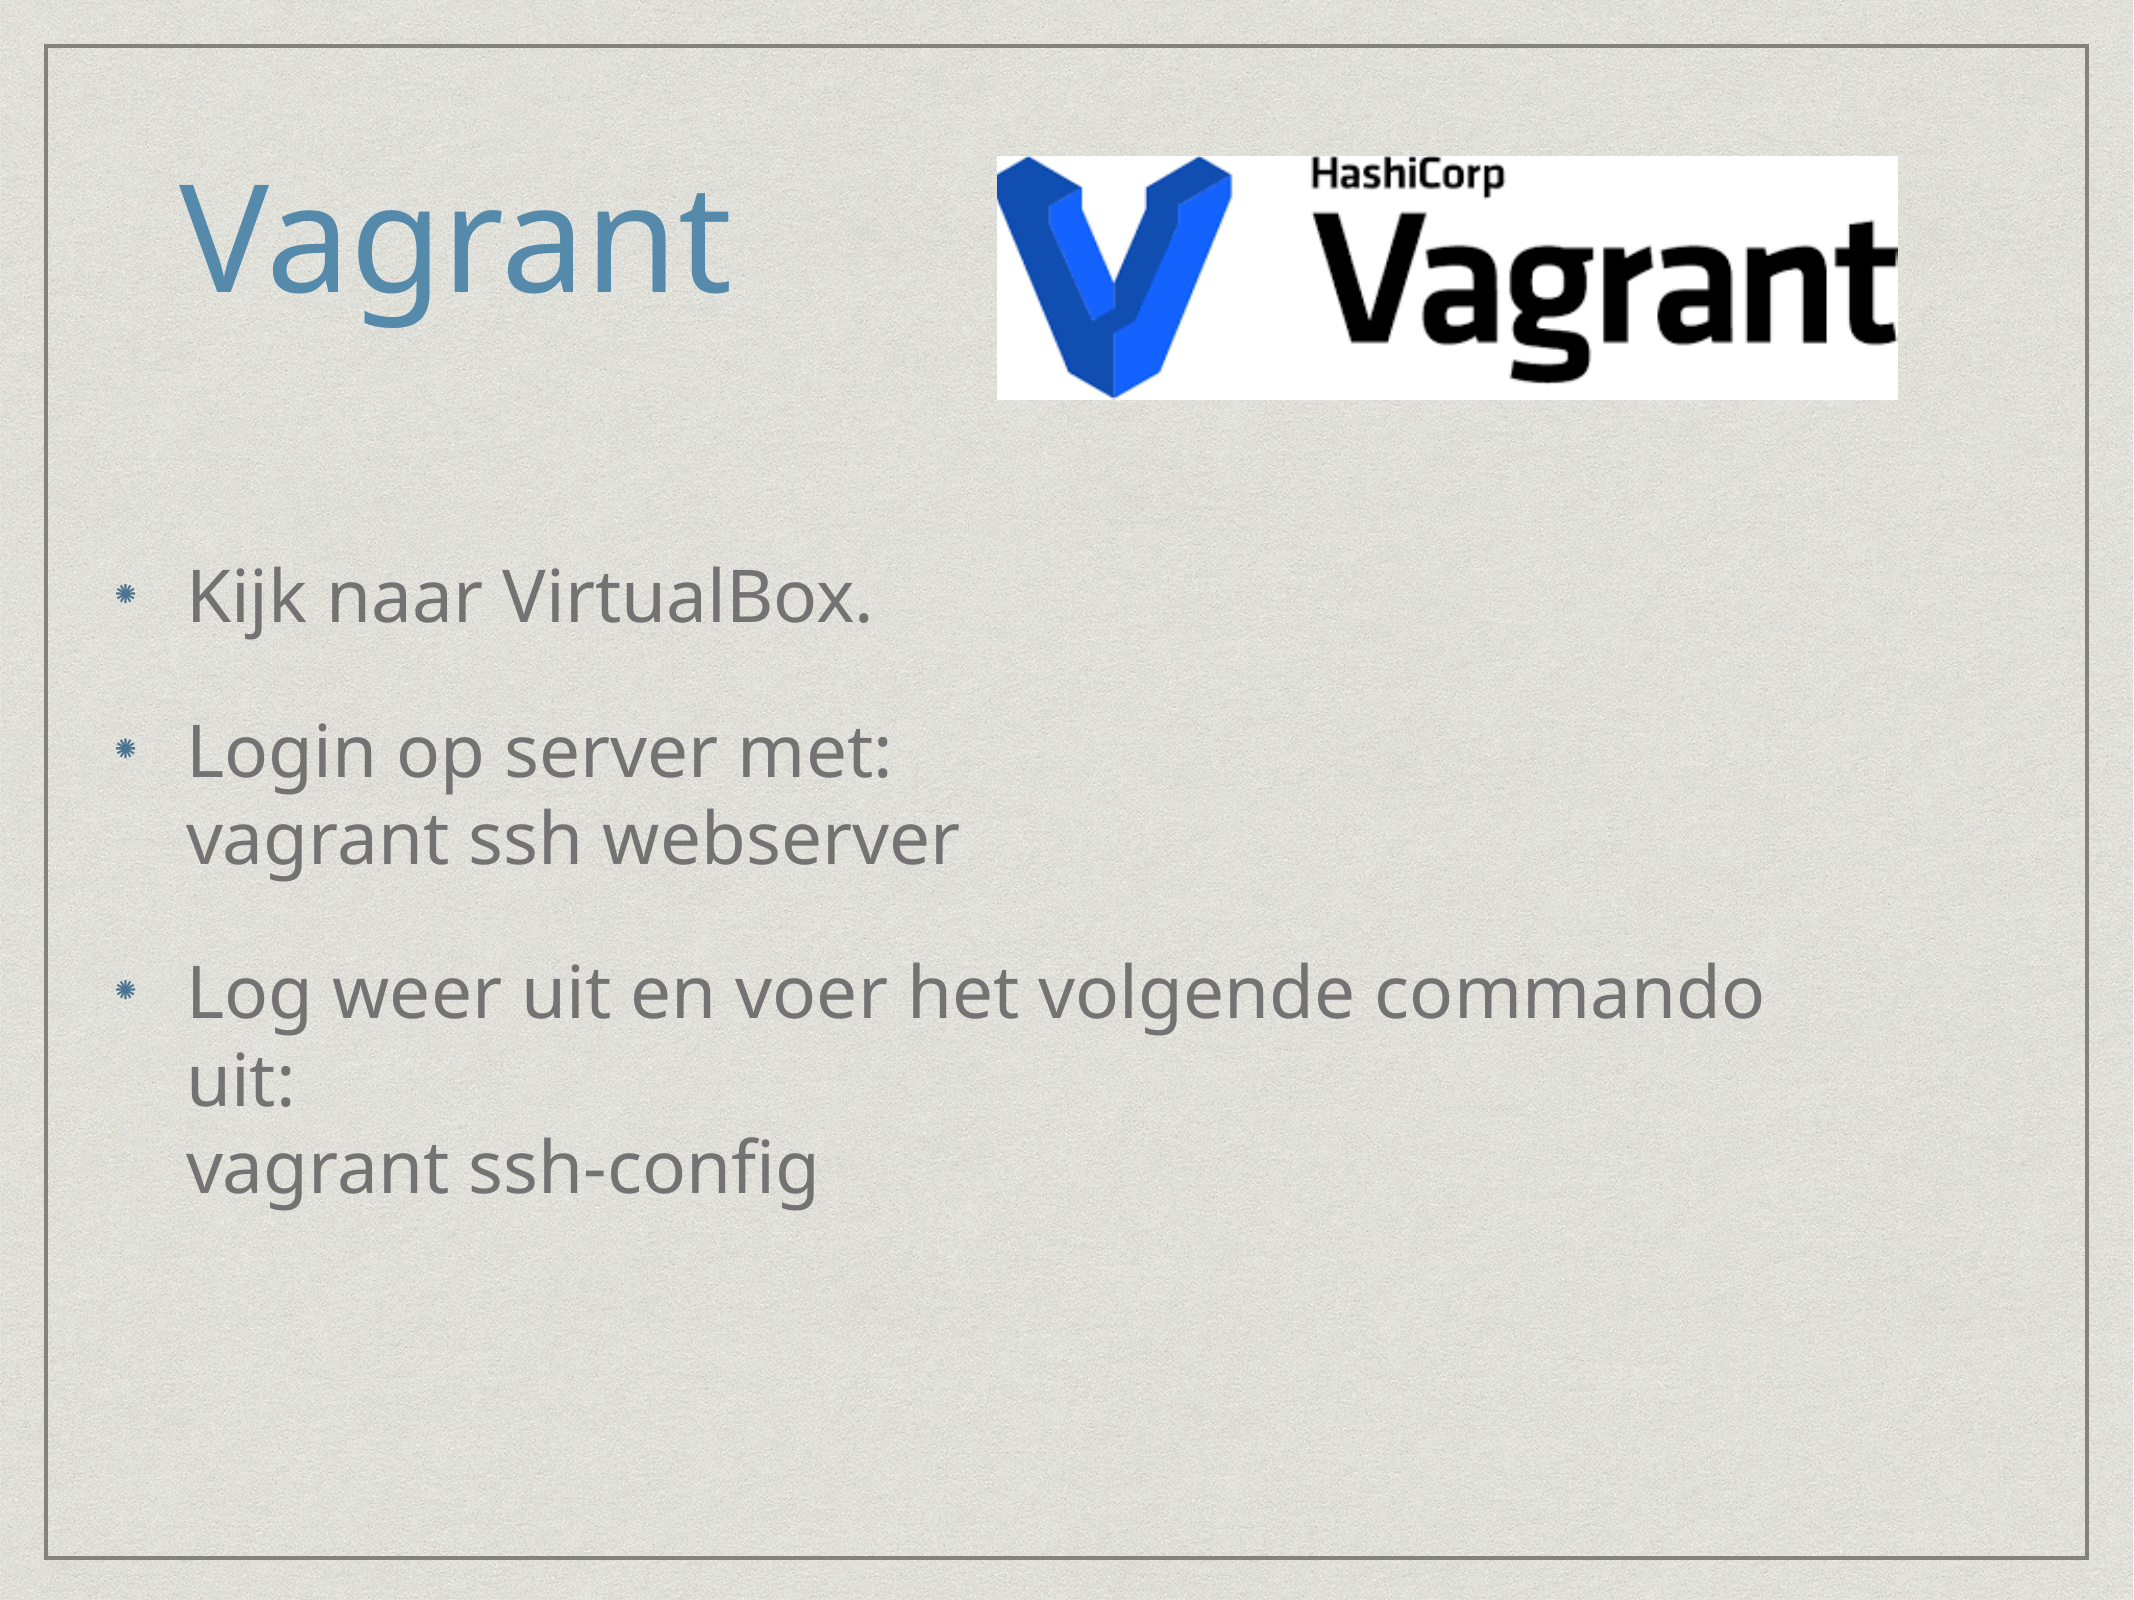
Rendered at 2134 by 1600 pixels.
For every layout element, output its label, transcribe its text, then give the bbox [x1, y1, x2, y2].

title Vagrant [170, 43, 1963, 445]
list Kijk naar VirtualBox. Login op server met: vagrant ssh webserver Log weer uit en voer het volgende commando uit: vagrant ssh-config [106, 453, 1899, 1393]
picture [0, 0, 2134, 1600]
